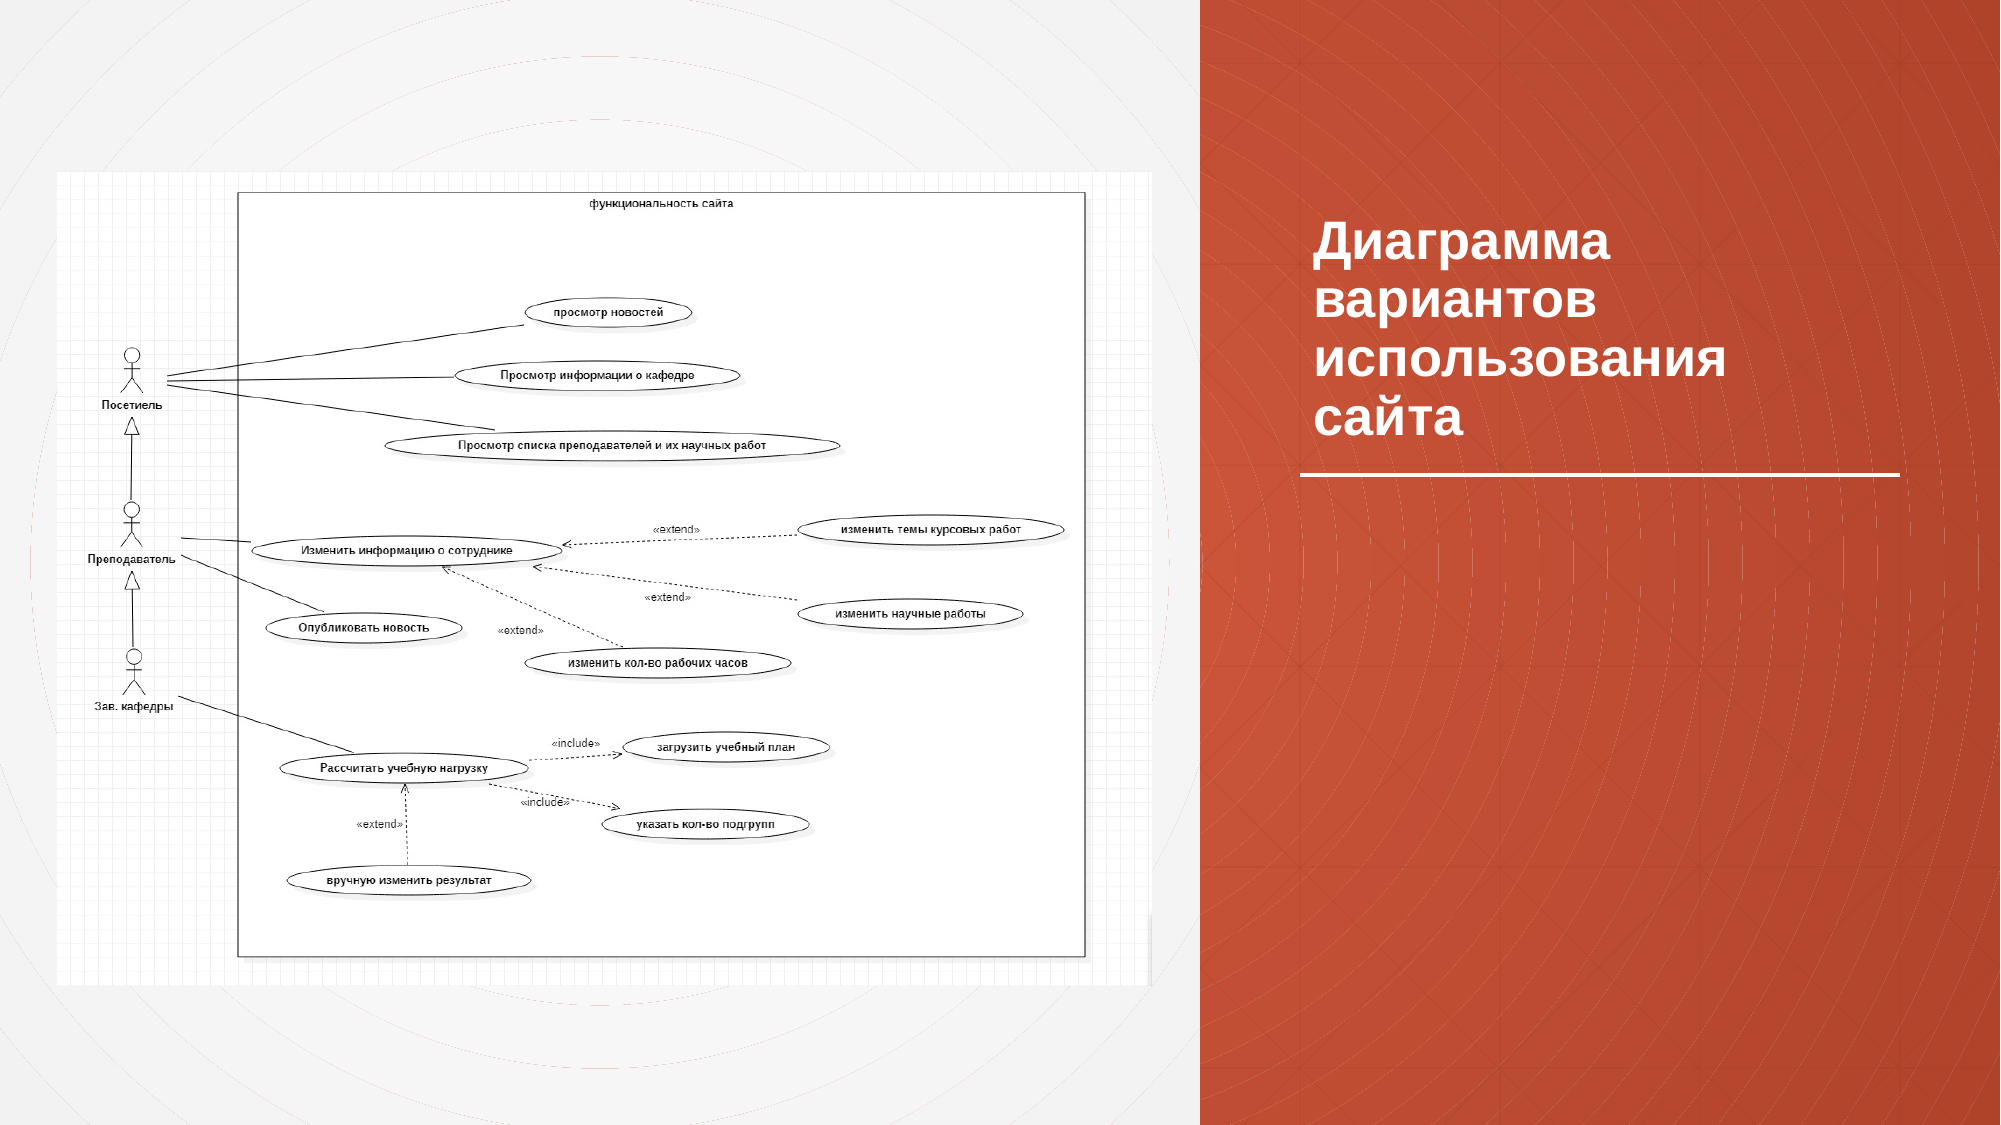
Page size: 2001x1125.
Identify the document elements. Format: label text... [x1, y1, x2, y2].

title Диаграмма вариантов использования сайта [1298, 93, 1899, 455]
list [57, 171, 1152, 986]
